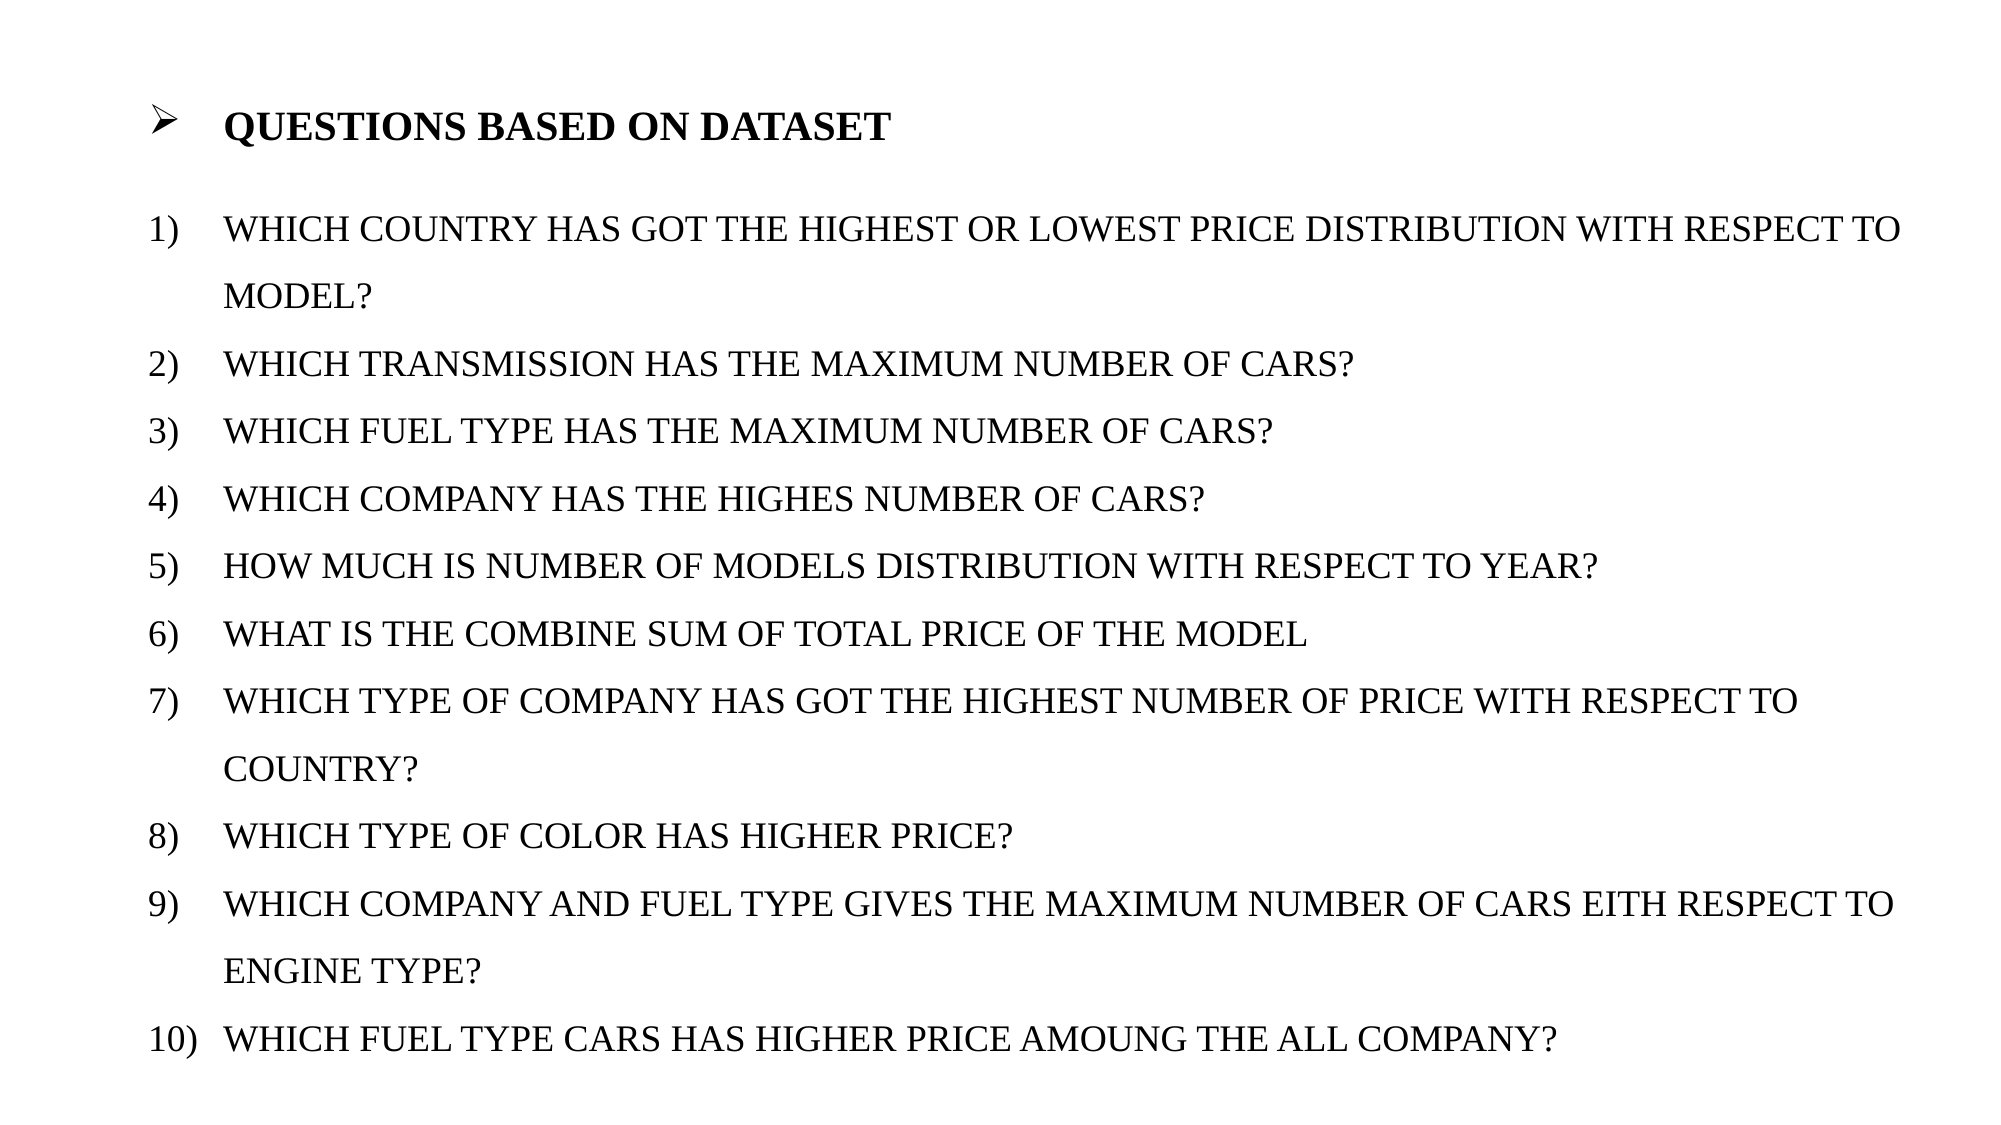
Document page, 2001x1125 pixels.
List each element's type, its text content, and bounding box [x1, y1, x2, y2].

title QUESTIONS BASED ON DATASET [133, 80, 1859, 173]
text_box WHICH COUNTRY HAS GOT THE HIGHEST OR LOWEST PRICE DISTRIBUTION WITH RESPECT TO MODEL? WHICH TRANSMISSION HAS THE MAXIMUM NUMBER OF CARS? WHICH FUEL TYPE HAS THE MAXIMUM NUMBER OF CARS? WHICH COMPANY HAS THE HIGHES NUMBER OF CARS? HOW MUCH IS NUMBER OF MODELS DISTRIBUTION WITH RESPECT TO YEAR? WHAT IS THE COMBINE SUM OF TOTAL PRICE OF THE MODEL WHICH TYPE OF COMPANY HAS GOT THE HIGHEST NUMBER OF PRICE WITH RESPECT TO COUNTRY? WHICH TYPE OF COLOR HAS HIGHER PRICE? WHICH COMPANY AND FUEL TYPE GIVES THE MAXIMUM NUMBER OF CARS EITH RESPECT TO ENGINE TYPE? WHICH FUEL TYPE CARS HAS HIGHER PRICE AMOUNG THE ALL COMPANY? [133, 173, 1975, 1125]
